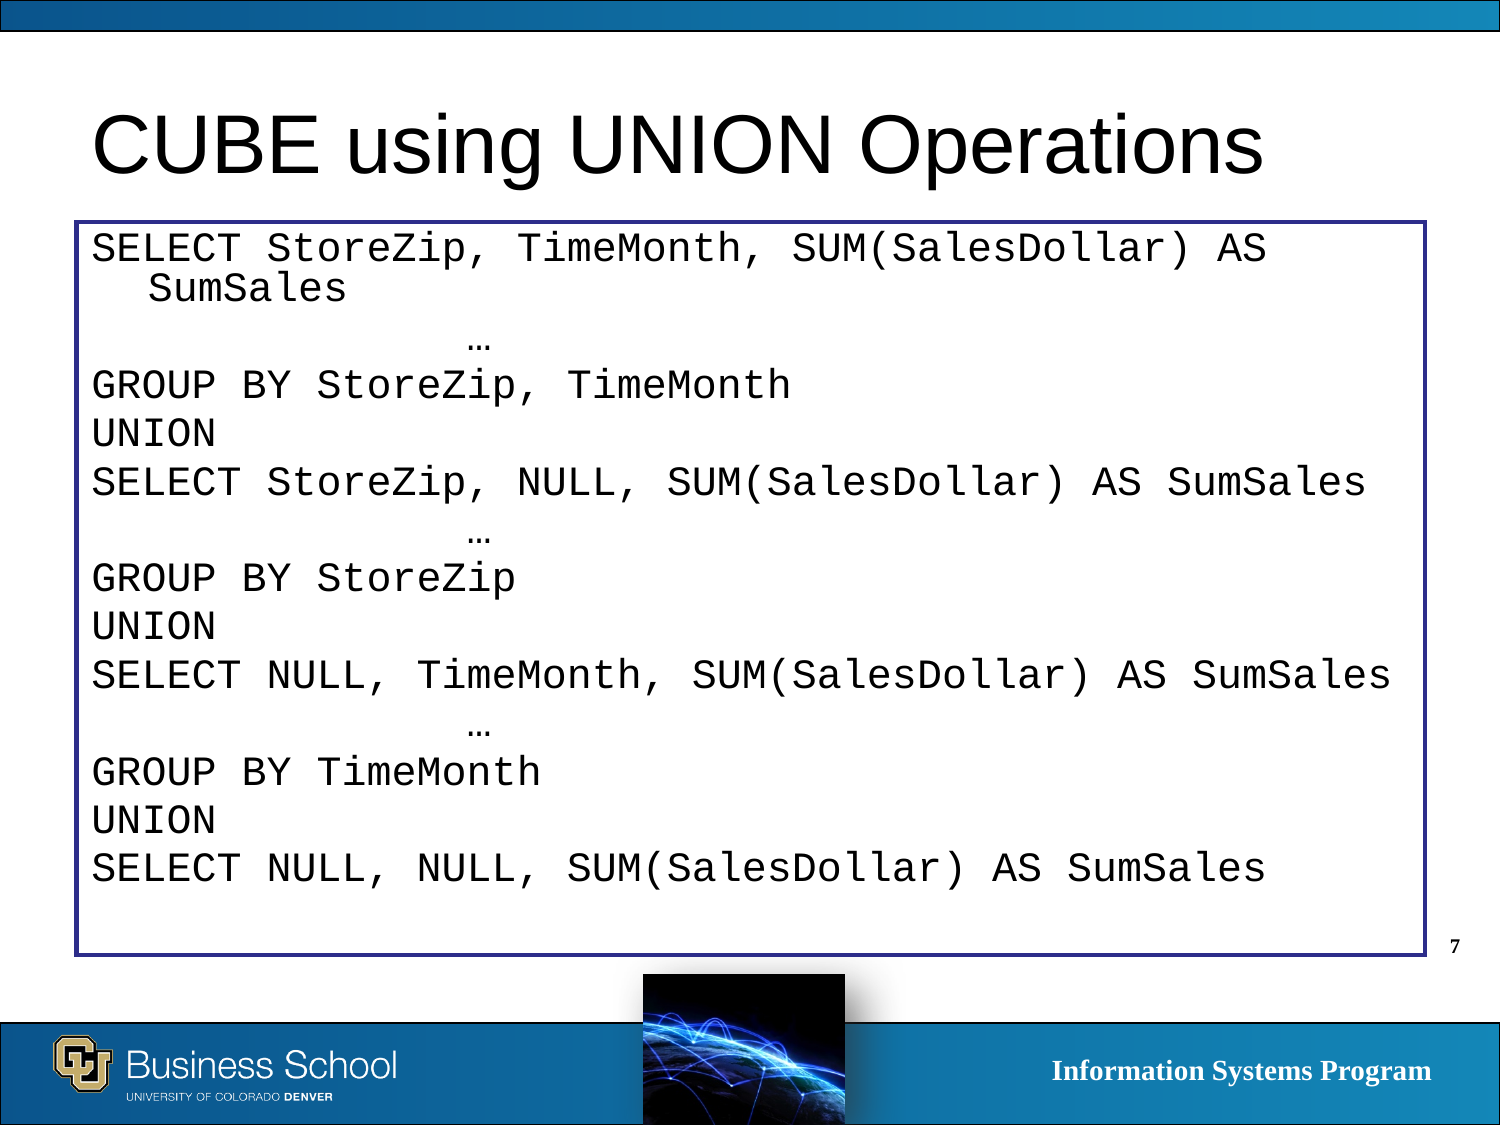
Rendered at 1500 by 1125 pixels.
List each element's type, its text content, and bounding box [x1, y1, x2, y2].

picture [53, 1034, 396, 1101]
picture [643, 974, 845, 1125]
title CUBE using UNION Operations [76, 50, 1390, 198]
list SELECT StoreZip, TimeMonth, SUM(SalesDollar) AS SumSales … GROUP BY StoreZip, TimeMonth UNION SELECT StoreZip, NULL, SUM(SalesDollar) AS SumSales … GROUP BY StoreZip UNION SELECT NULL, TimeMonth, SUM(SalesDollar) AS SumSales … GROUP BY TimeMonth UNION SELECT NULL, NULL, SUM(SalesDollar) AS SumSales [74, 220, 1427, 957]
